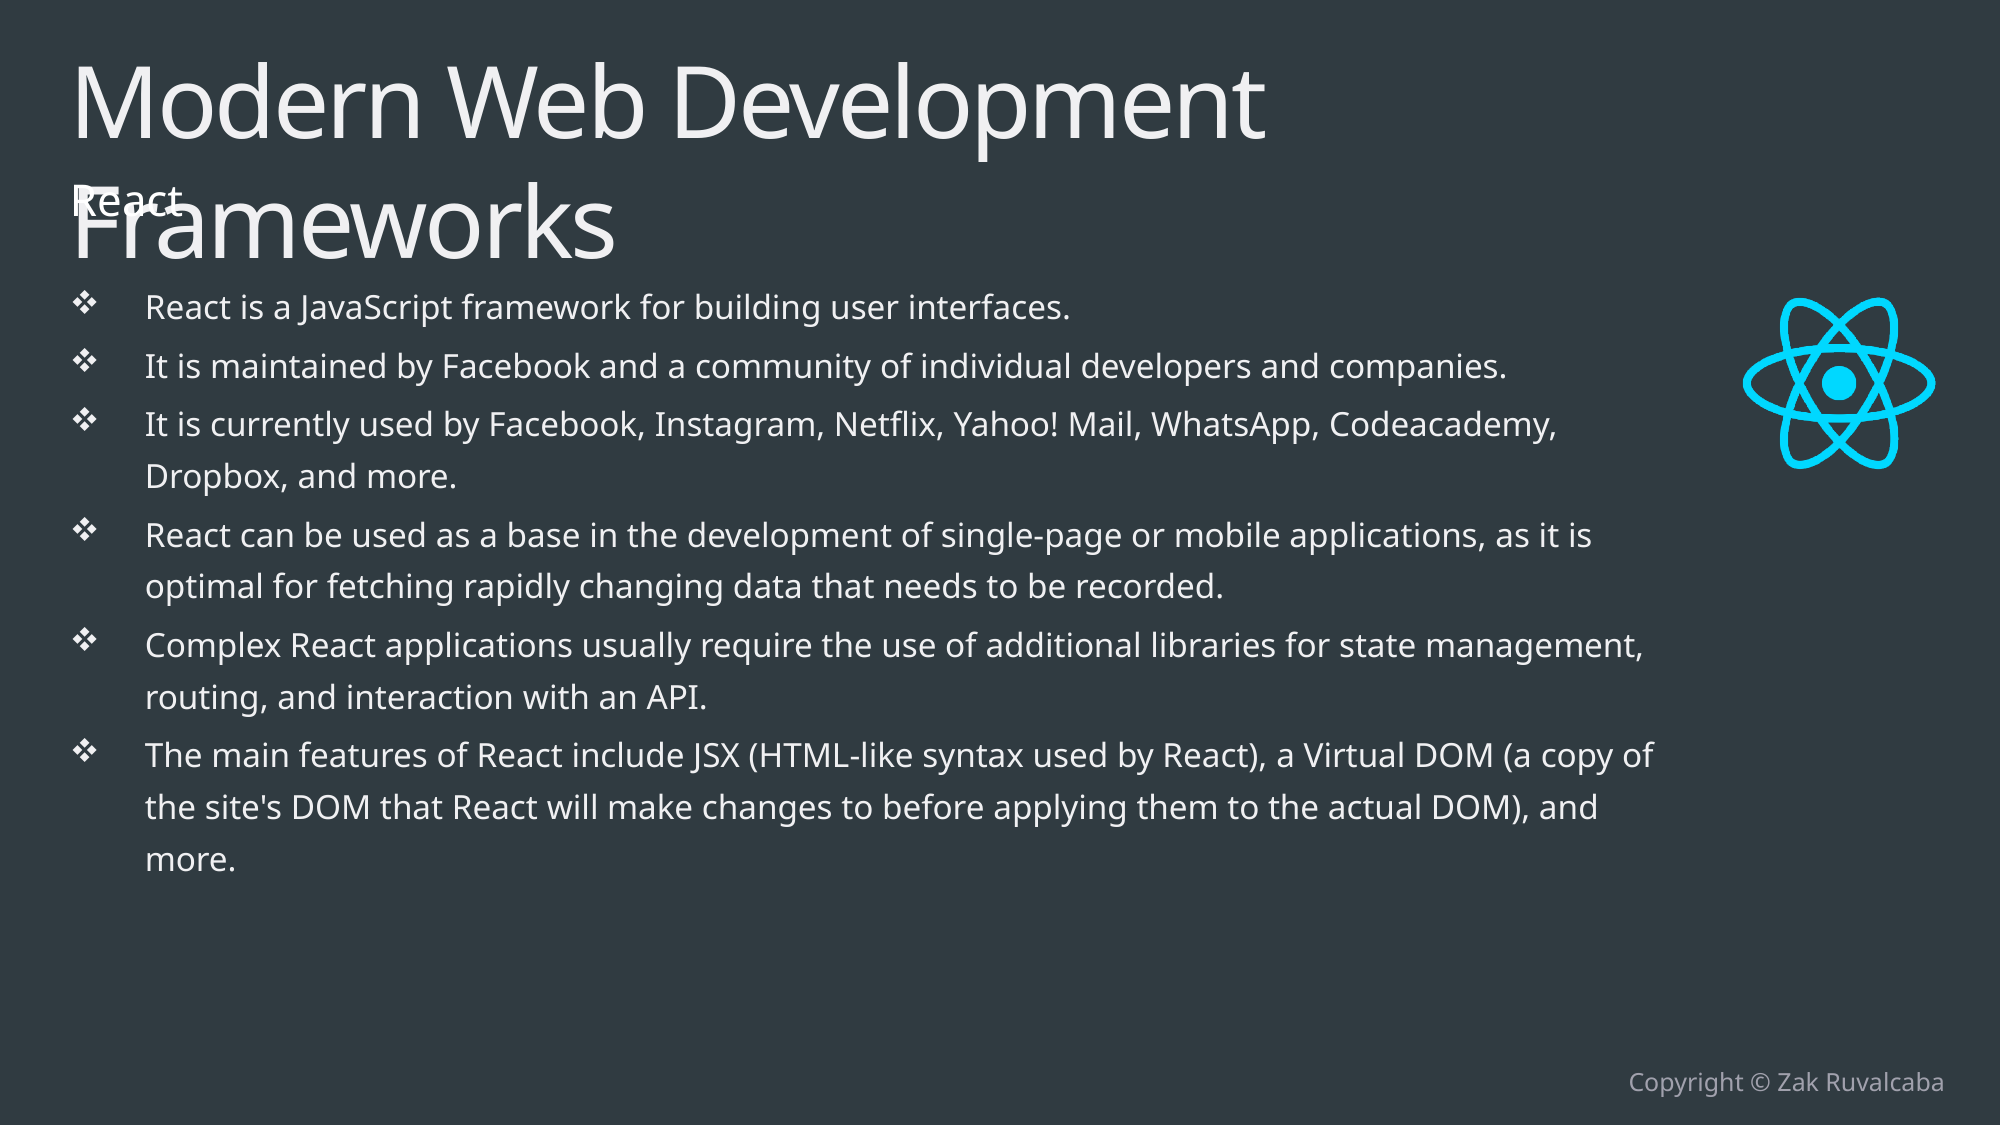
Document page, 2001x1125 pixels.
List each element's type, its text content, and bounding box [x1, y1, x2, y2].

title Modern Web Development Frameworks [55, 30, 1819, 149]
picture [1736, 280, 1943, 487]
list React is a JavaScript framework for building user interfaces. It is maintained by Facebook and a community of individual developers and companies. It is currently used by Facebook, Instagram, Netflix, Yahoo! Mail, WhatsApp, Codeacademy, Dropbox, and more. React can be used as a base in the development of single-page or mobile applications, as it is optimal for fetching rapidly changing data that needs to be recorded. Complex React applications usually require the use of additional libraries for state management, routing, and interaction with an API. The main features of React include JSX (HTML-like syntax used by React), a Virtual DOM (a copy of the site's DOM that React will make changes to before applying them to the actual DOM), and more. [55, 267, 1686, 1035]
list React [55, 149, 1820, 209]
